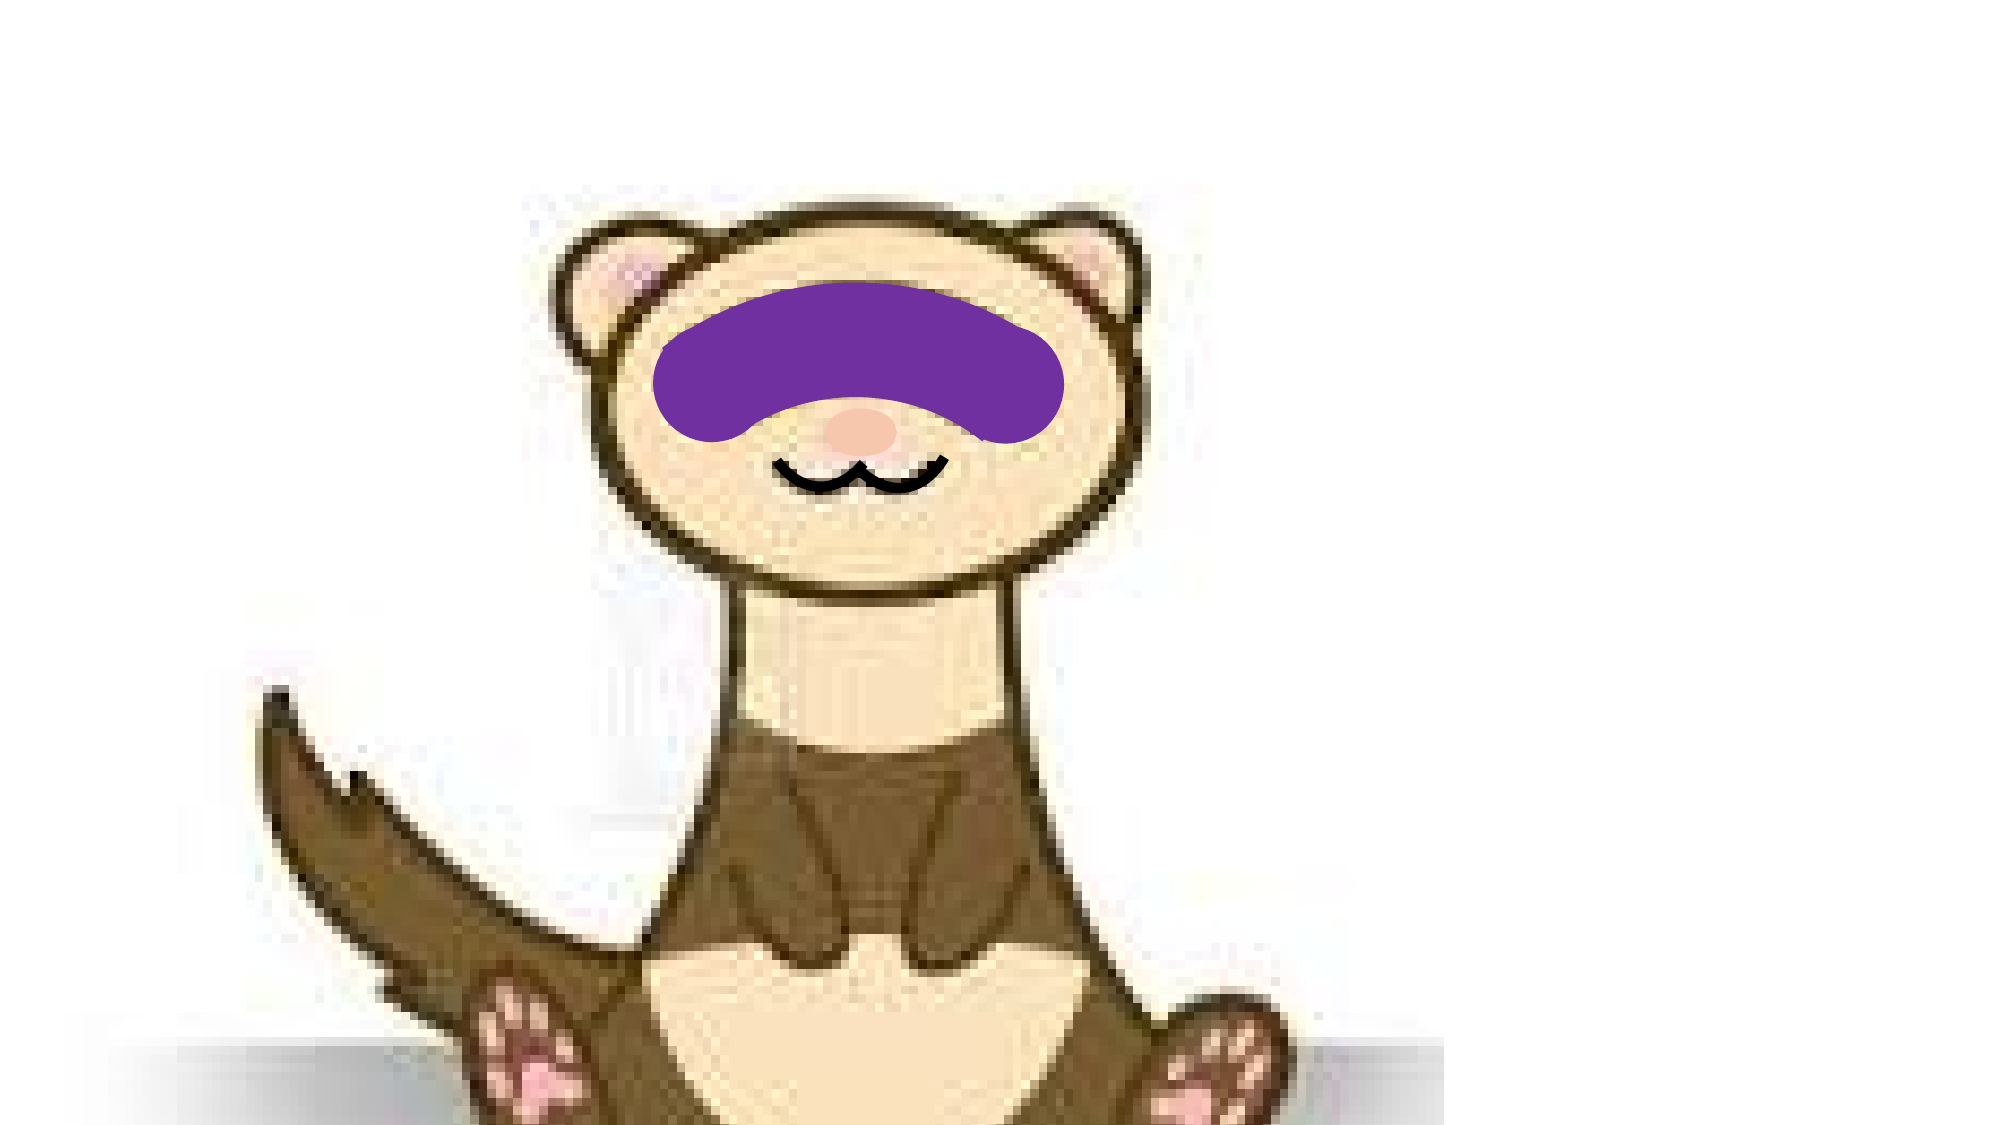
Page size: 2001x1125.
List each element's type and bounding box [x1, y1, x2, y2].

picture [0, 47, 1445, 1125]
